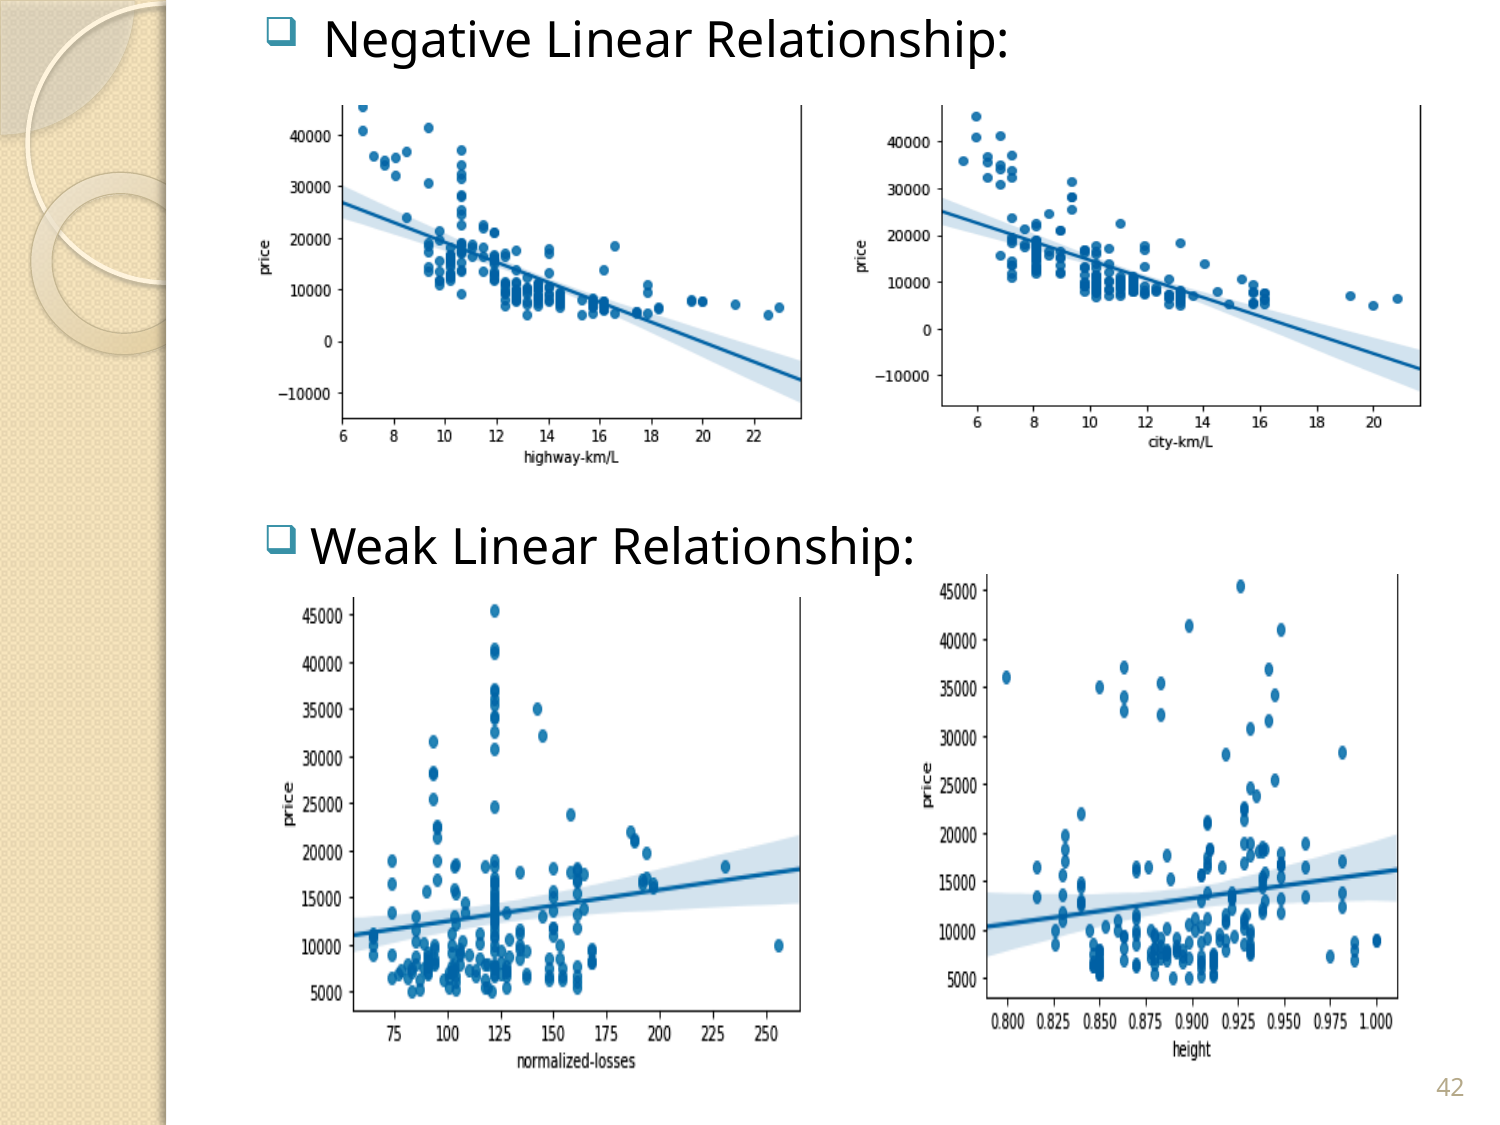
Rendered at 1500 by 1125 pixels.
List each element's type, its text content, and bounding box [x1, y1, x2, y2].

picture [280, 597, 809, 1079]
picture [843, 105, 1430, 458]
picture [257, 105, 809, 469]
slide_number 42 [1413, 1034, 1488, 1113]
list Negative Linear Relationship: Weak Linear Relationship: [235, 0, 1466, 1025]
picture [913, 573, 1407, 1067]
